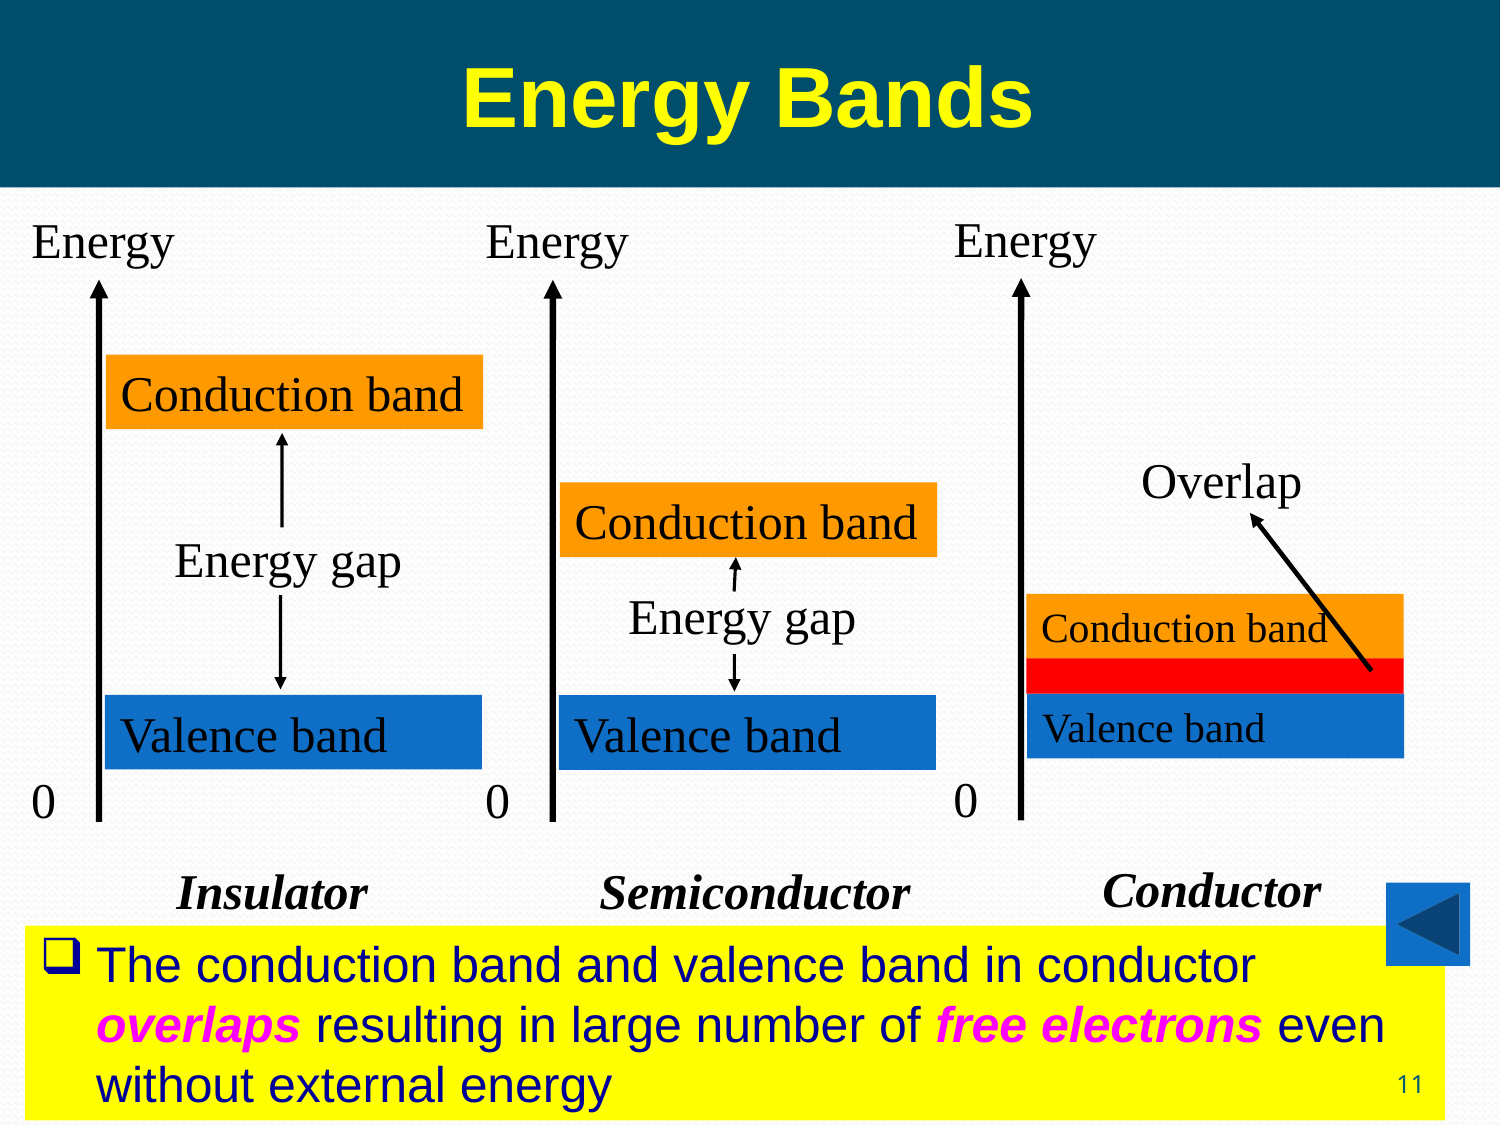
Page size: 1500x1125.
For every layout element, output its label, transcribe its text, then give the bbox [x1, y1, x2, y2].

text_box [25, 934, 1386, 940]
text_box The conduction band and valence band in conductor overlaps resulting in large number of free electrons even without external energy [25, 937, 1445, 1121]
slide_number 11 [1299, 1042, 1425, 1103]
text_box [463, 202, 470, 928]
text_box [931, 201, 938, 928]
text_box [16, 200, 472, 928]
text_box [938, 199, 1405, 926]
text_box [1386, 882, 1471, 966]
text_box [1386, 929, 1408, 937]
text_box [470, 201, 935, 928]
text_box Energy Bands [0, 0, 1500, 188]
